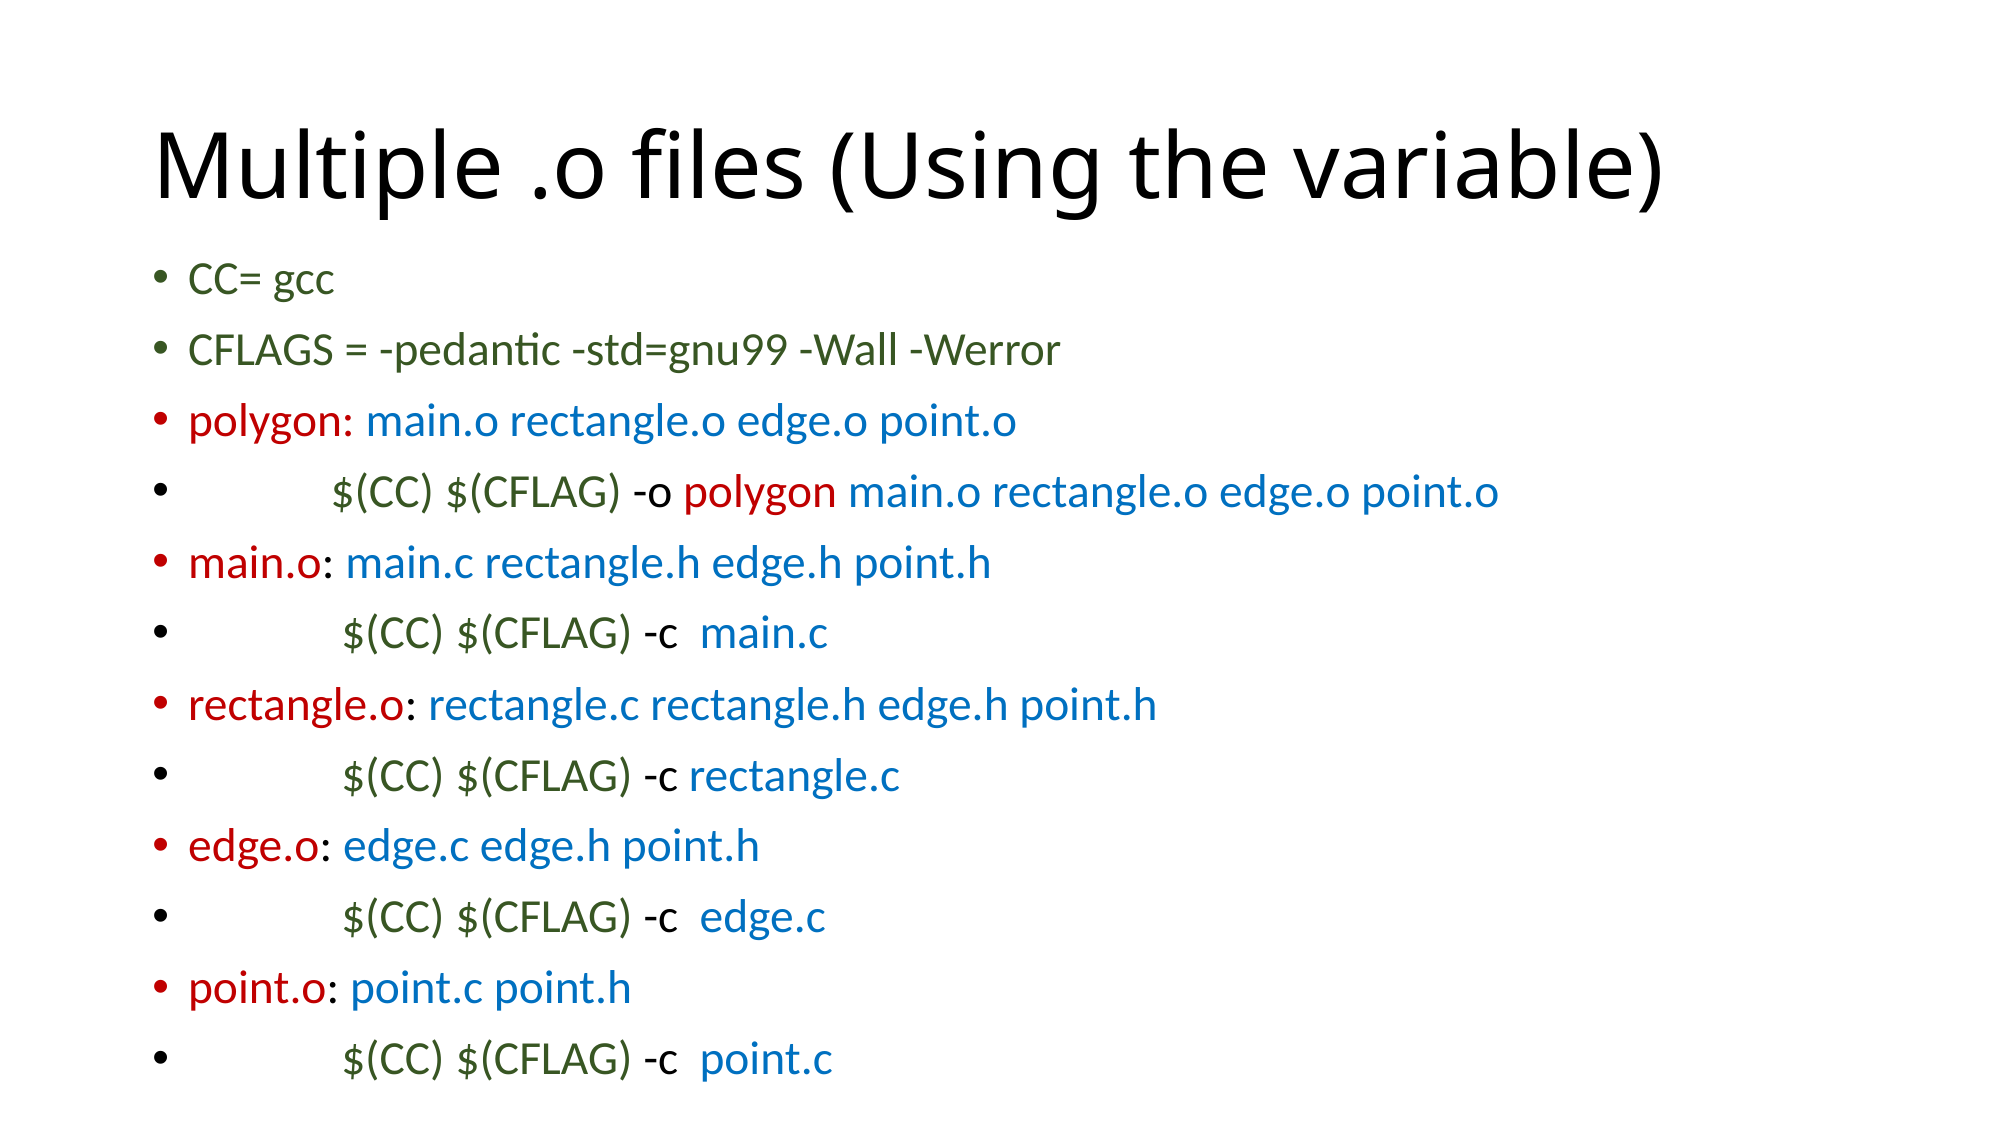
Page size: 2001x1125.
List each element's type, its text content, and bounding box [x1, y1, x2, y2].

title Multiple .o files (Using the variable) [137, 59, 1863, 278]
list CC= gcc CFLAGS = -pedantic -std=gnu99 -Wall -Werror polygon: main.o rectangle.o edge.o point.o $(CC) $(CFLAG) -o polygon main.o rectangle.o edge.o point.o main.o: main.c rectangle.h edge.h point.h $(CC) $(CFLAG) -c main.c rectangle.o: rectangle.c rectangle.h edge.h point.h $(CC) $(CFLAG) -c rectangle.c edge.o: edge.c edge.h point.h $(CC) $(CFLAG) -c edge.c point.o: point.c point.h $(CC) $(CFLAG) -c point.c [137, 245, 1842, 1094]
